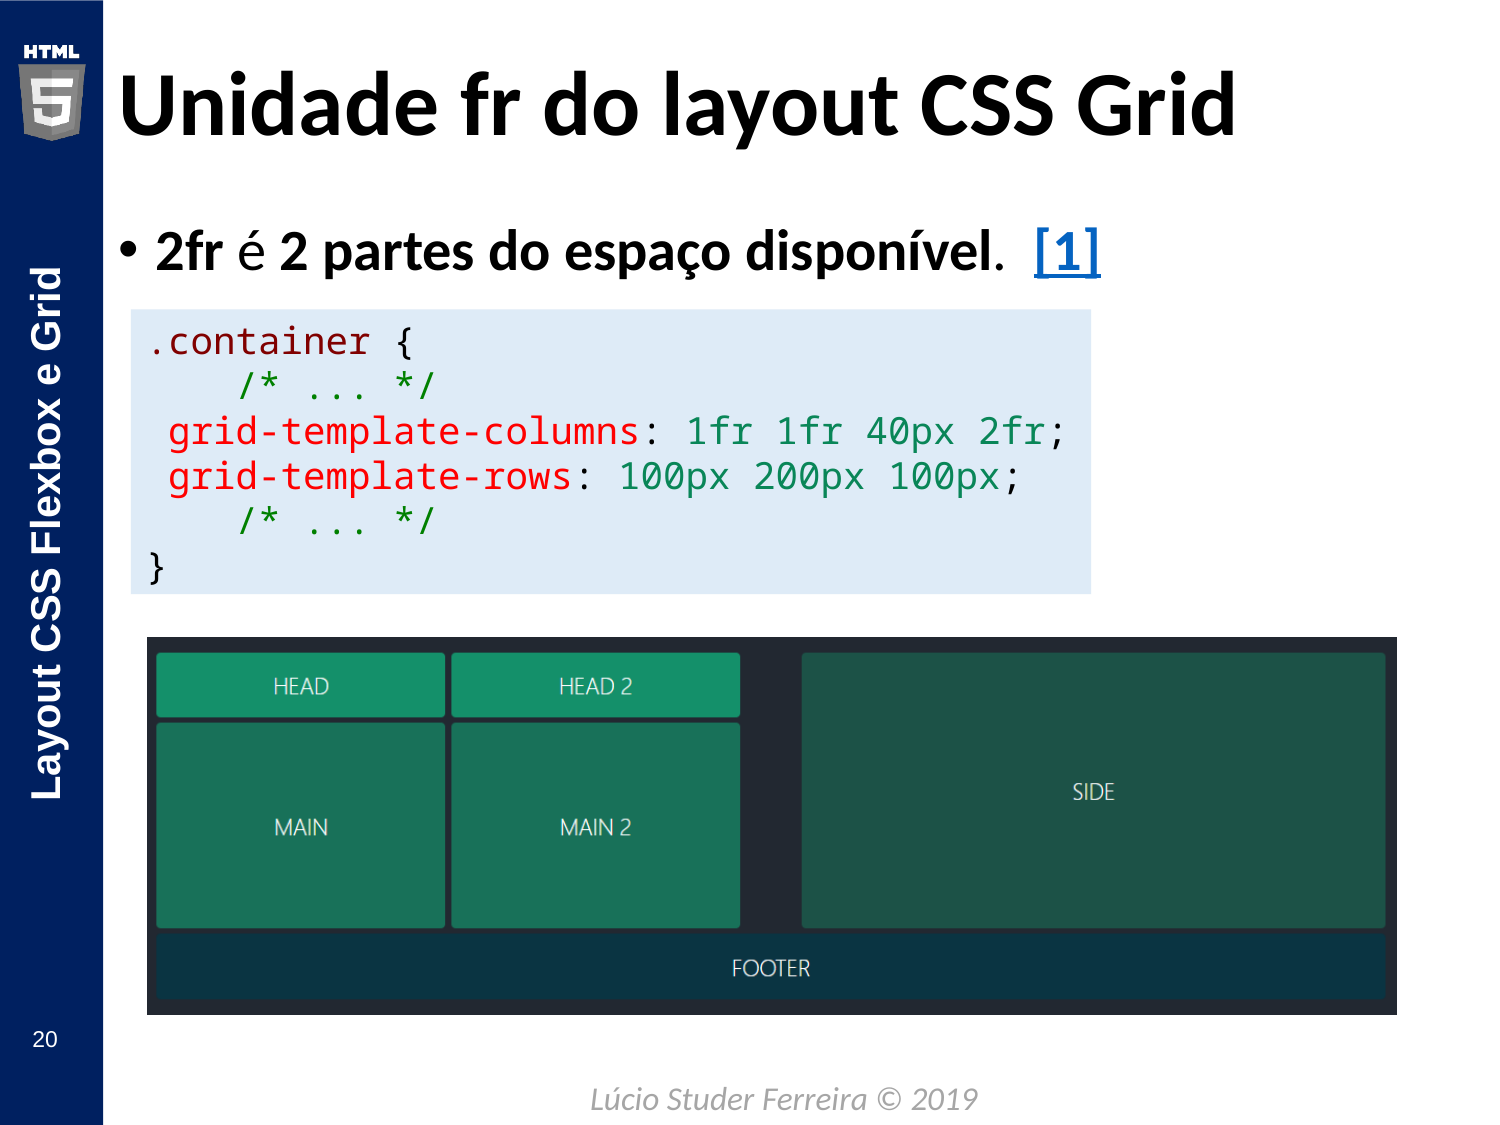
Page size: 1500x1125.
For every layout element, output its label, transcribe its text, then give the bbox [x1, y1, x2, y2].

text_box .container { /* ... */ grid-template-columns: 1fr 1fr 40px 2fr; grid-template-rows: 100px 200px 100px; /* ... */ } [130, 309, 1092, 595]
picture [147, 637, 1397, 1015]
title Unidade fr do layout CSS Grid [103, 39, 1500, 173]
picture [4, 45, 99, 141]
list 2fr é 2 partes do espaço disponível. [1] [103, 212, 1397, 1062]
